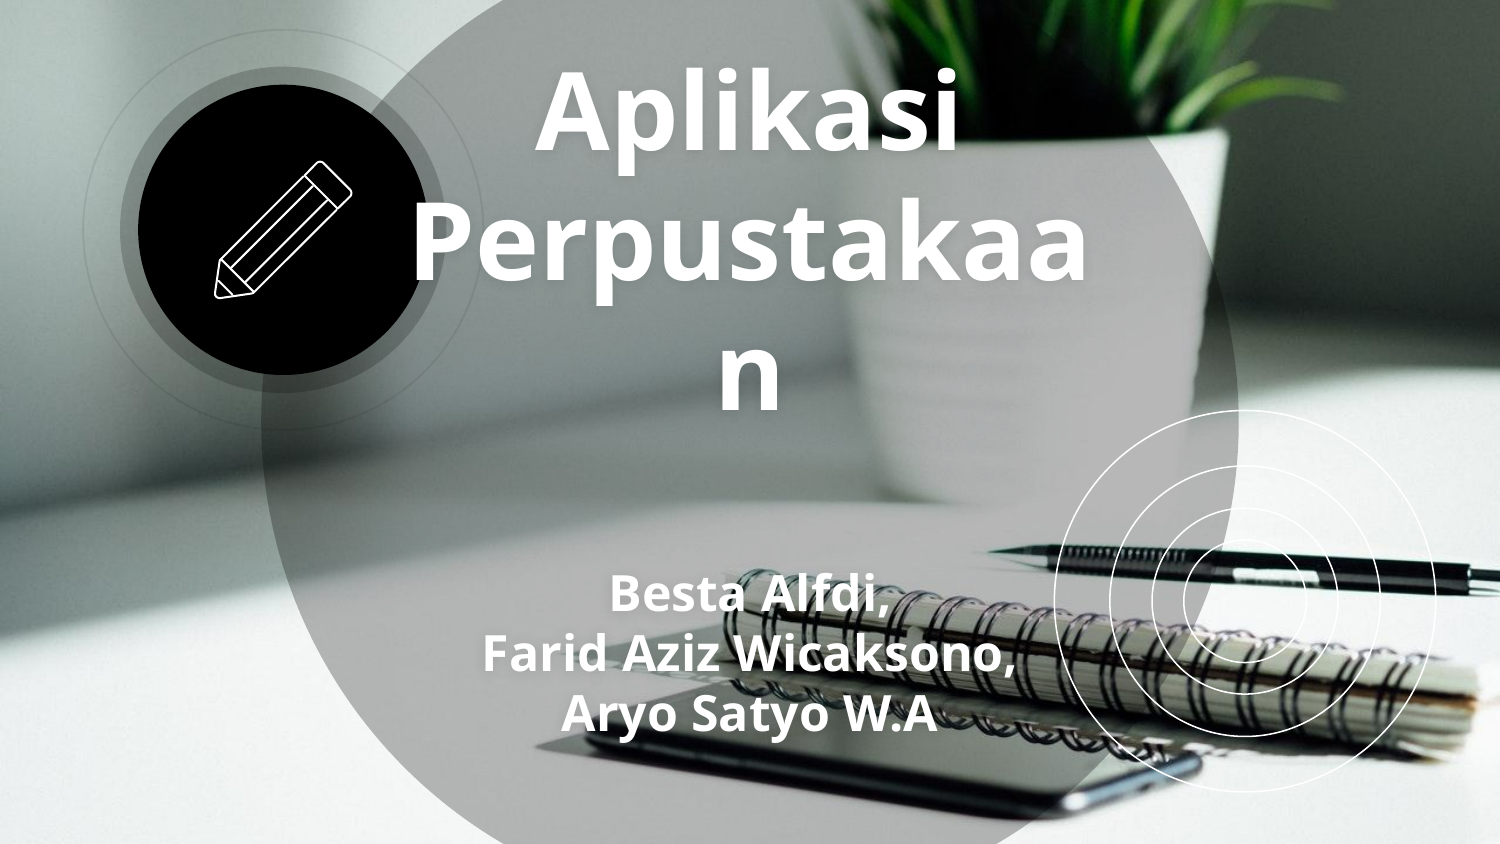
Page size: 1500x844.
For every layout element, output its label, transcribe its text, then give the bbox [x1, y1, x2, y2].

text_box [214, 161, 352, 299]
title Aplikasi Perpustakaan Besta Alfdi, Farid Aziz Wicaksono, Aryo Satyo W.A [362, 326, 1138, 517]
picture [0, 0, 1500, 844]
